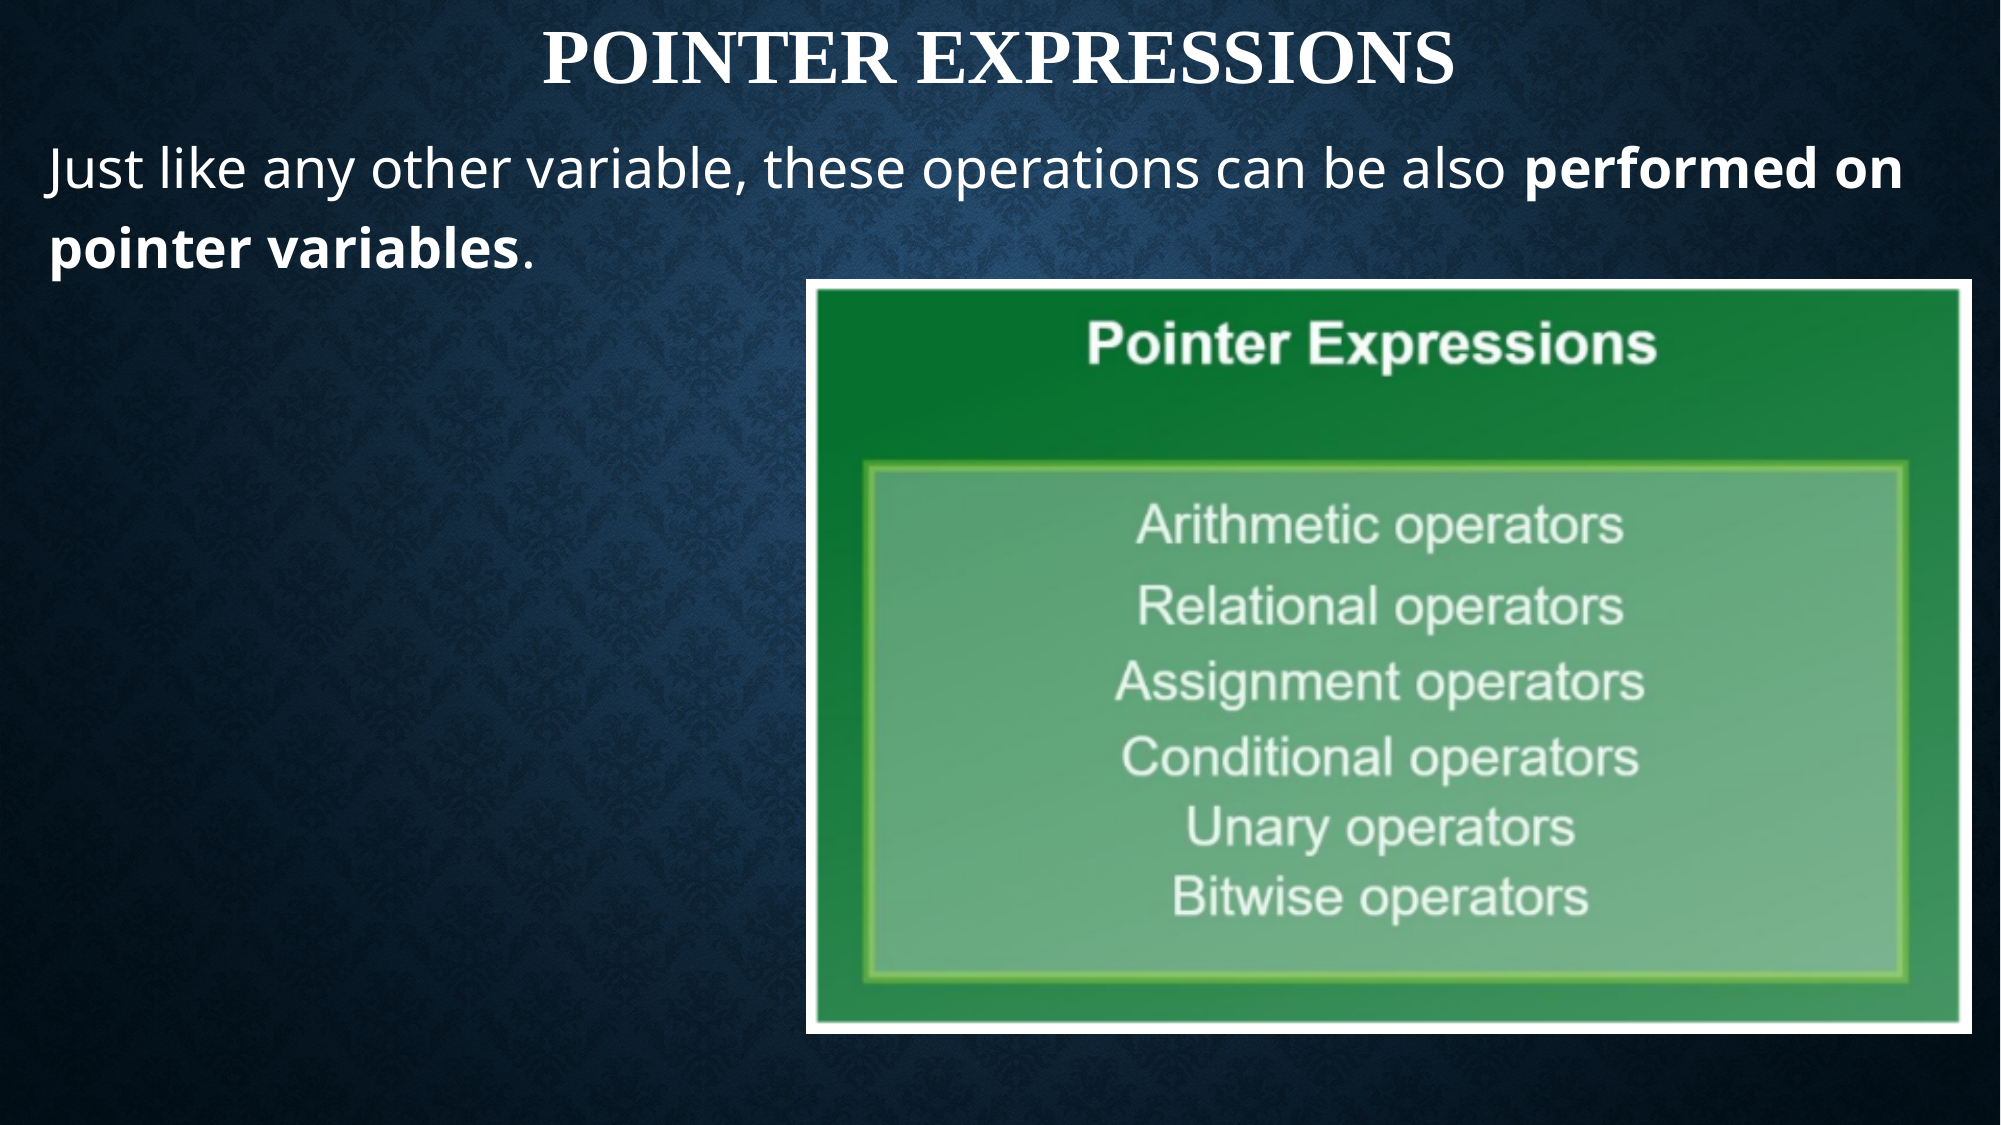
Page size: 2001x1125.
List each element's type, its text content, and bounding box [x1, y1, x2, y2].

title Pointer Expressions [99, 7, 1900, 109]
picture [806, 278, 1972, 1034]
list Just like any other variable, these operations can be also performed on pointer variables. [33, 112, 2000, 1080]
